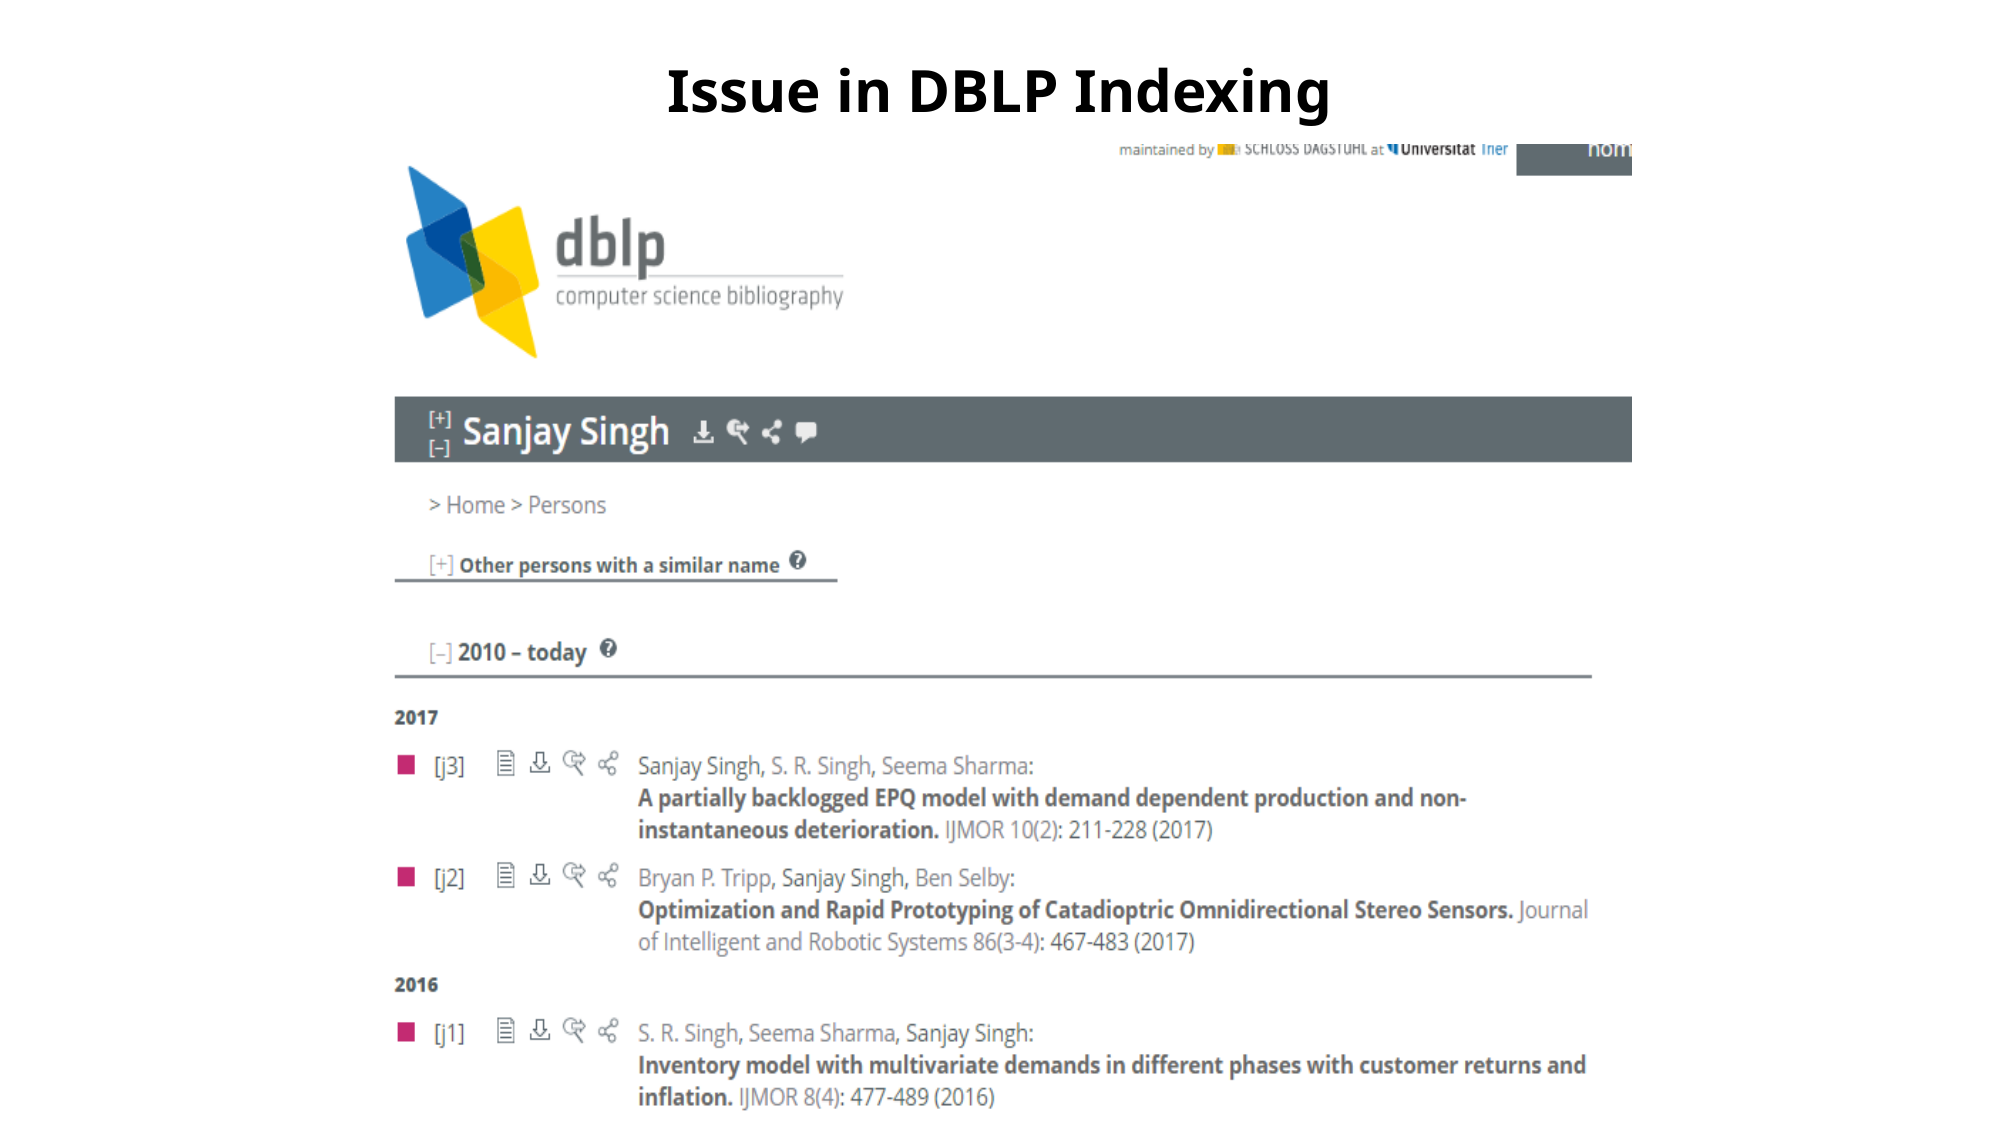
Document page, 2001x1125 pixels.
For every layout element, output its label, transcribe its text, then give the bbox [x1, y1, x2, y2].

picture [368, 144, 1632, 1125]
title Issue in DBLP Indexing [137, 59, 1863, 128]
